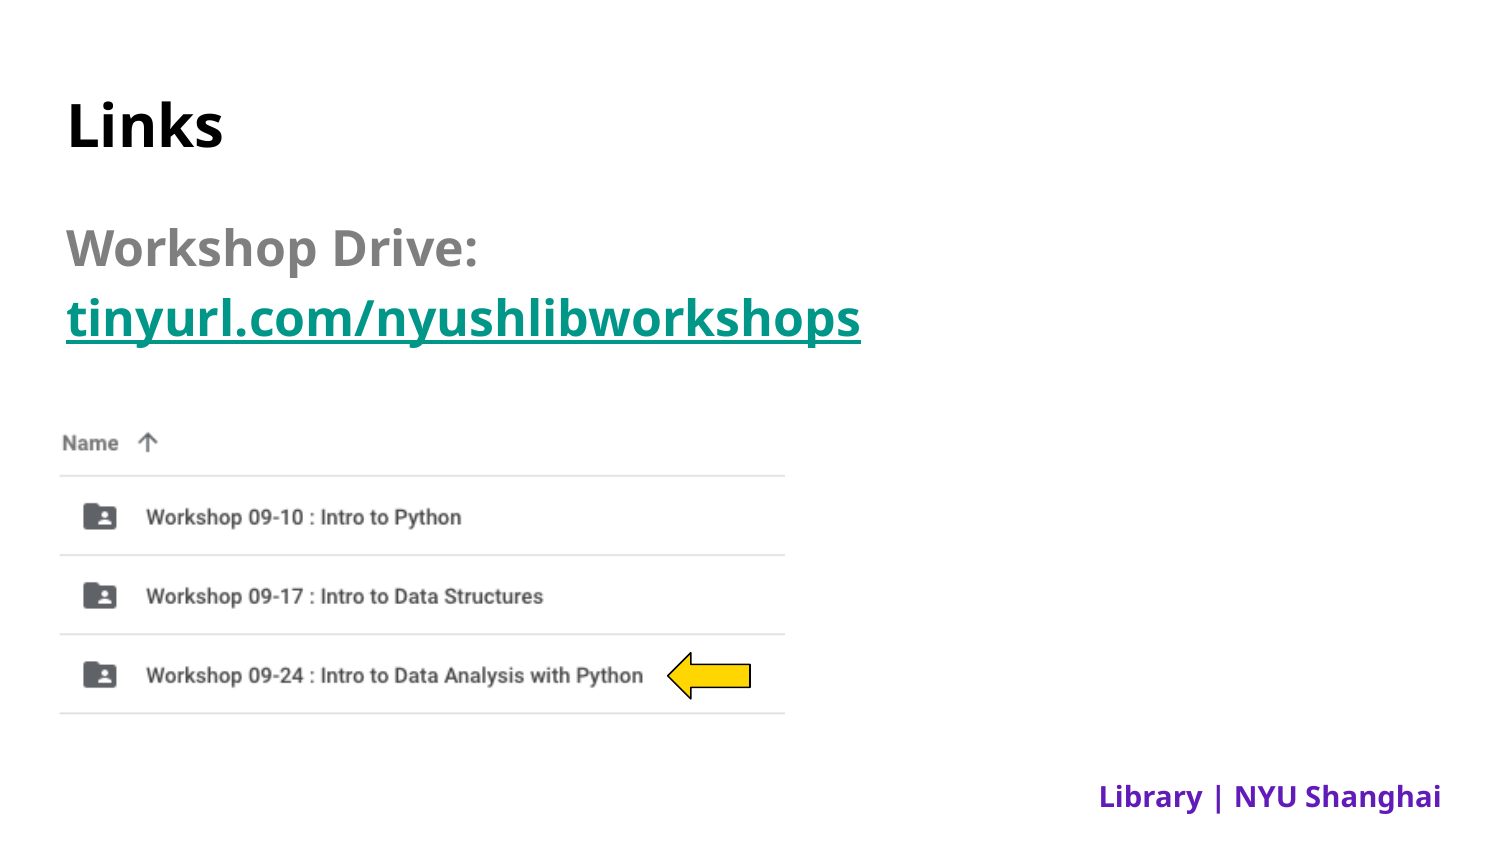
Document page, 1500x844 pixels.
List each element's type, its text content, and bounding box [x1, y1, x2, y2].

title Links [51, 72, 1449, 176]
list Workshop Drive: tinyurl.com/nyushlibworkshops [51, 192, 1449, 395]
picture [59, 420, 785, 727]
